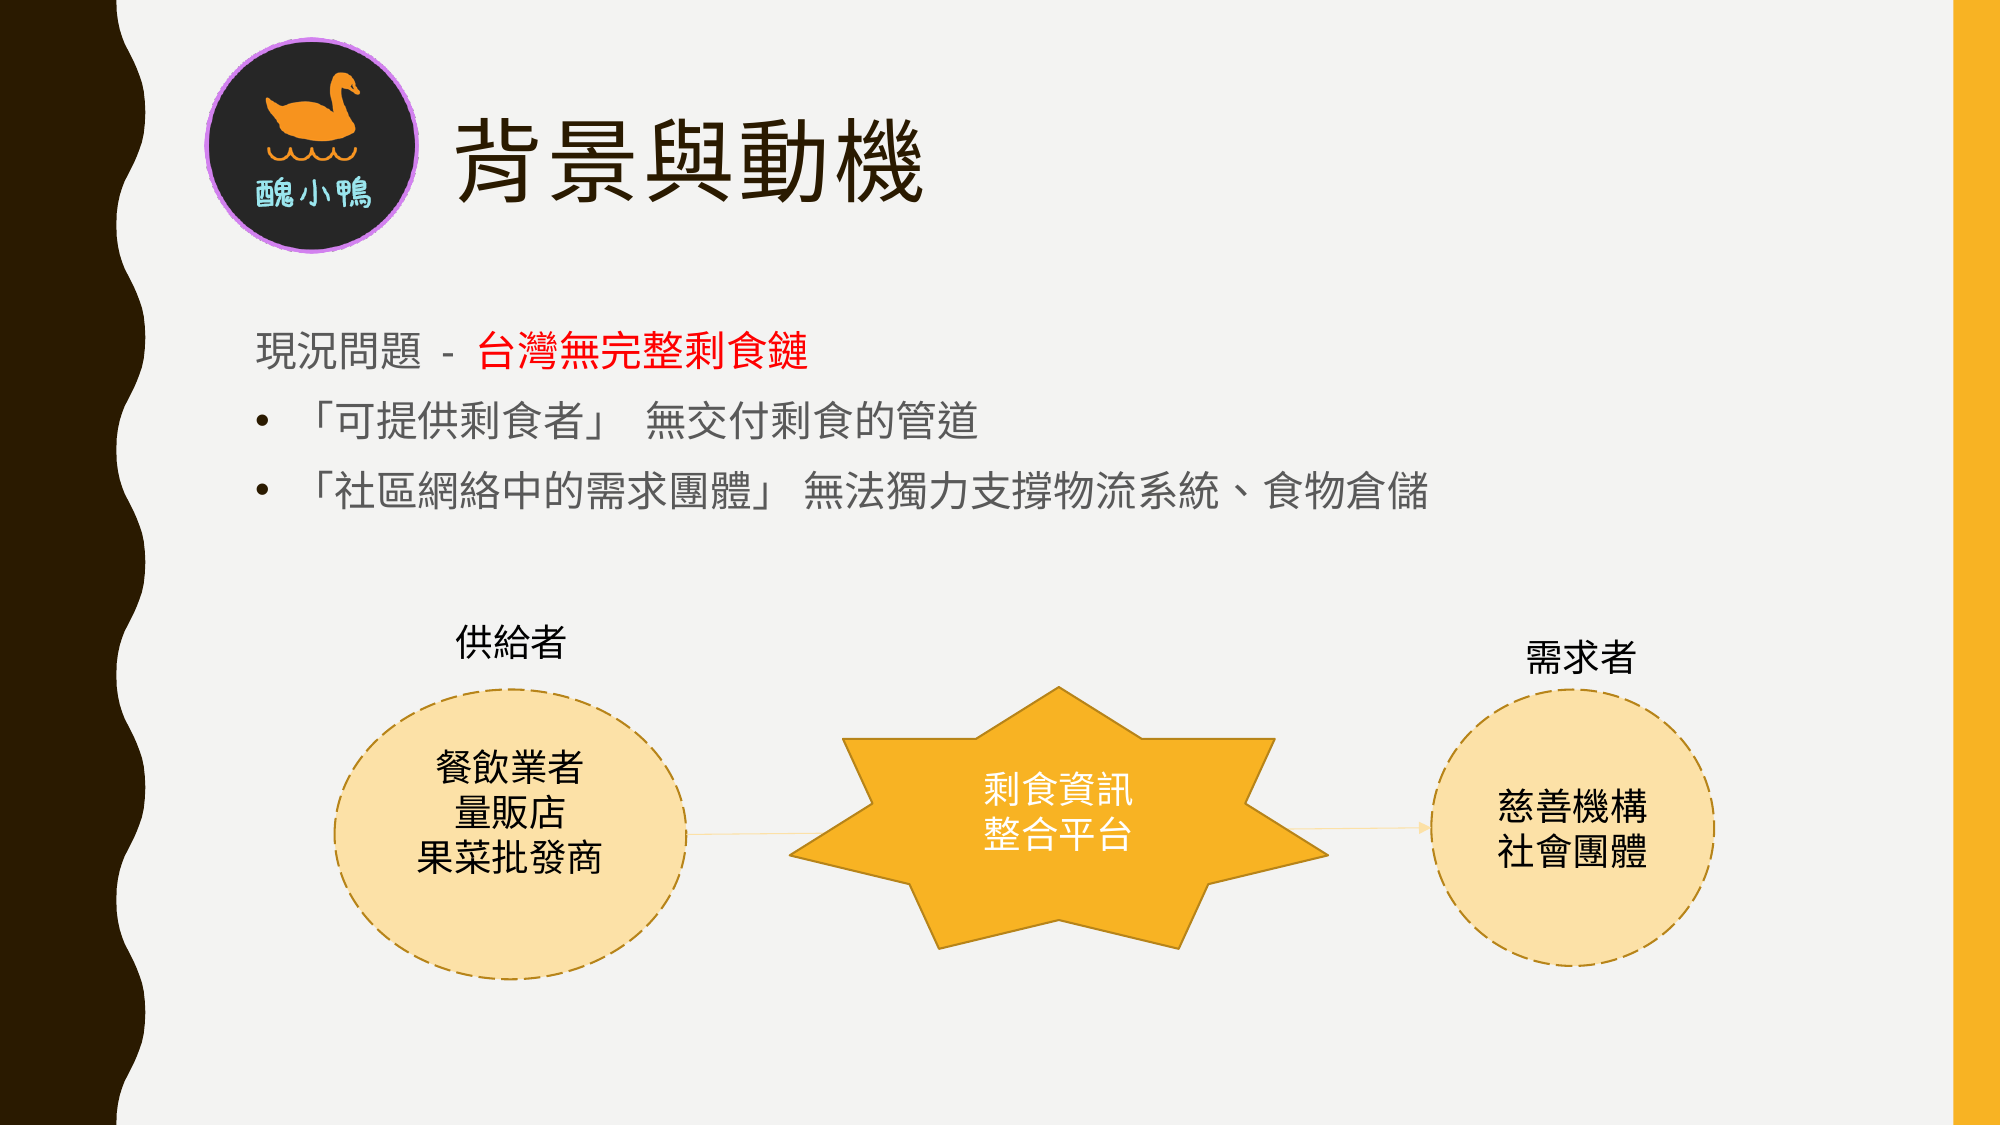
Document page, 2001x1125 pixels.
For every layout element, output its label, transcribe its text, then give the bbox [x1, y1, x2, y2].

list 現況問題 - 台灣無完整剩食鏈 「可提供剩食者」 無交付剩食的管道 「社區網絡中的需求團體」 無法獨力支撐物流系統、食物倉儲 [240, 312, 1910, 554]
text_box 需求者 [1510, 626, 1668, 687]
text_box 慈善機構 社會團體 [1430, 688, 1716, 967]
picture [187, 9, 427, 263]
title 背景與動機 [436, 108, 1075, 251]
text_box 供給者 [440, 611, 613, 671]
text_box 剩食資訊 整合平台 [833, 686, 1285, 827]
text_box 剩食資訊 整合平台 [788, 828, 1330, 950]
text_box 餐飲業者 量販店 果菜批發商 [333, 688, 688, 981]
